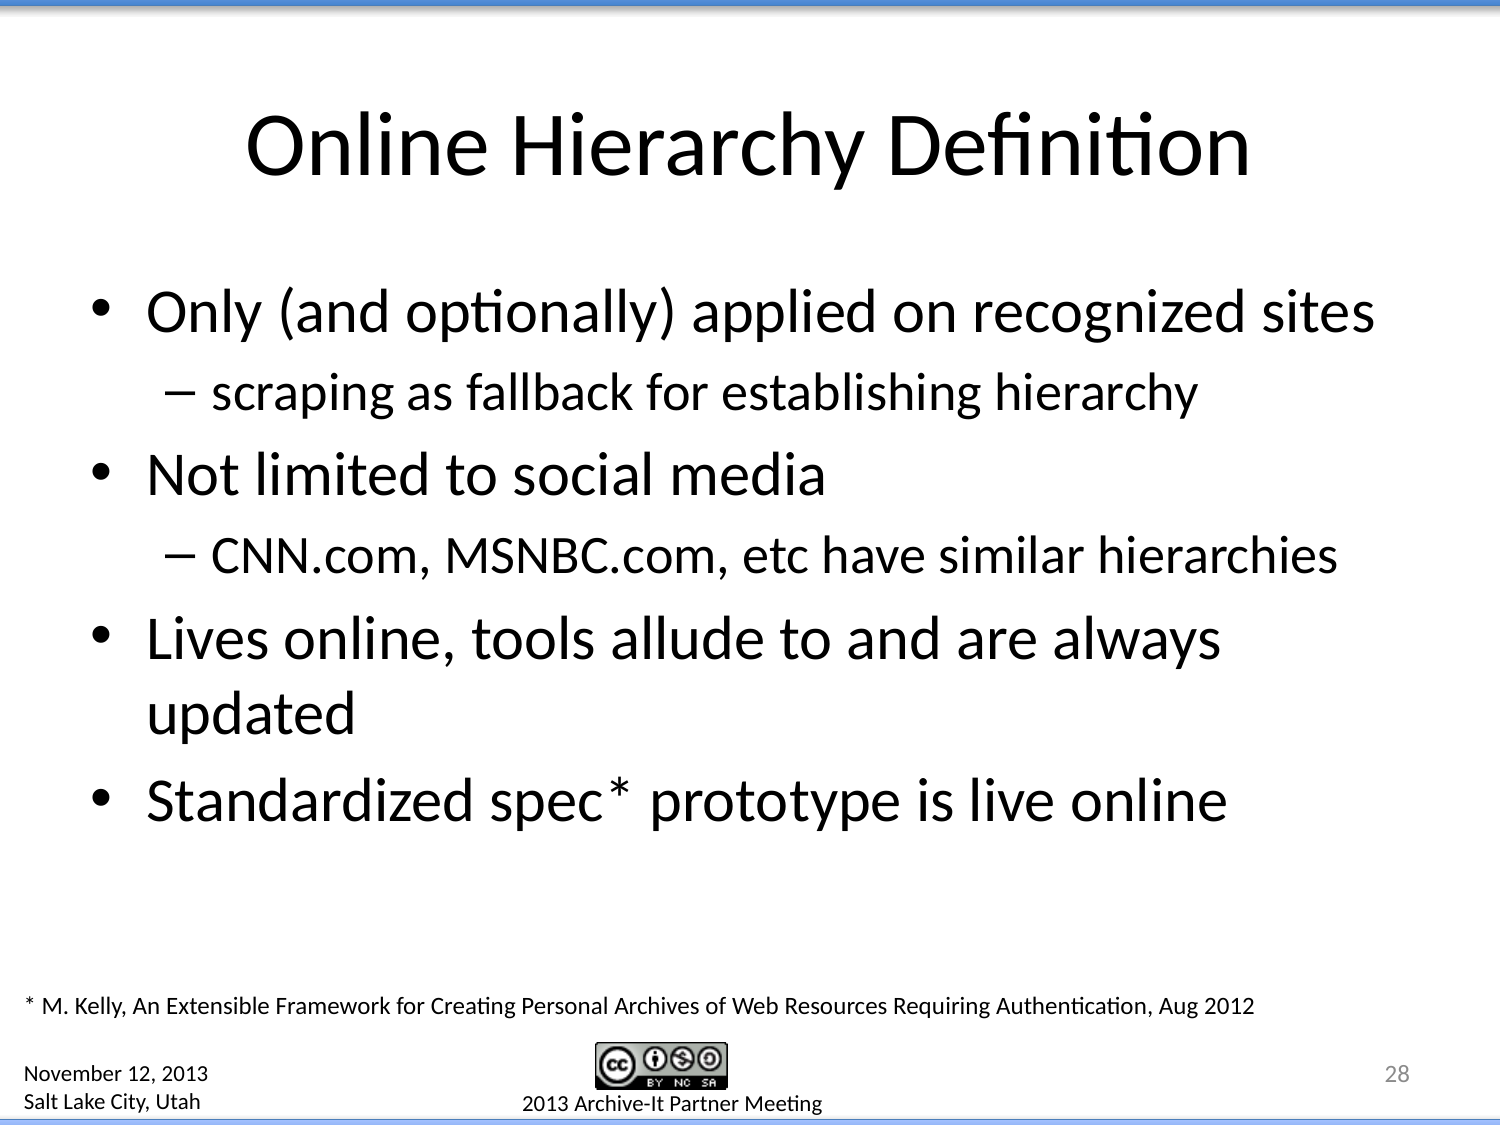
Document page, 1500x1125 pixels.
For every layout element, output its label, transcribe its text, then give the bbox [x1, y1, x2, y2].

text_box [0, 1119, 1500, 1125]
text_box * M. Kelly, An Extensible Framework for Creating Personal Archives of Web Resources Requiring Authentication, Aug 2012 [8, 982, 1500, 1027]
title Online Hierarchy Definition [75, 45, 1425, 233]
list Only (and optionally) applied on recognized sites scraping as fallback for establishing hierarchy Not limited to social media CNN.com, MSNBC.com, etc have similar hierarchies Lives online, tools allude to and are always updated Standardized spec* prototype is live online [75, 262, 1425, 982]
slide_number 28 [1074, 1042, 1425, 1103]
text_box 2013 Archive-It Partner Meeting [503, 1081, 842, 1116]
text_box November 12, 2013 Salt Lake City, Utah [9, 1051, 224, 1116]
text_box [0, 0, 1500, 6]
picture [594, 1042, 728, 1090]
